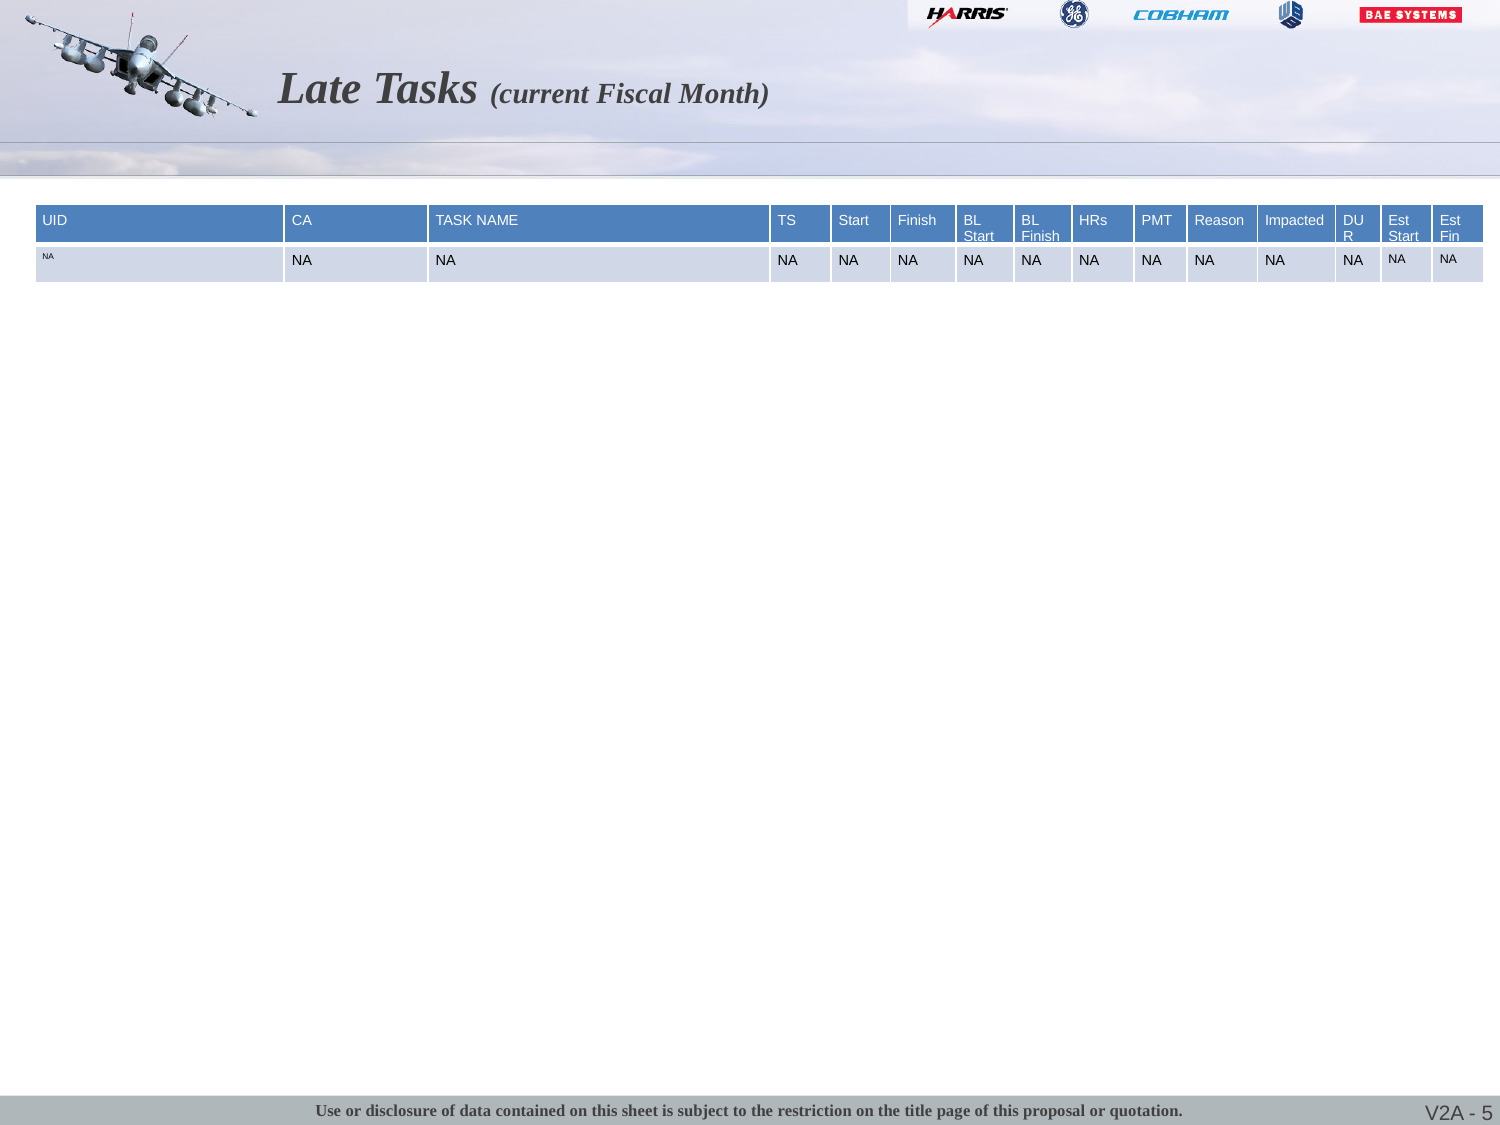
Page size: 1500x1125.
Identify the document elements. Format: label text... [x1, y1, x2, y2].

table_header Est Start [1382, 205, 1431, 242]
table_header HRs [1073, 205, 1133, 242]
table_header CA [285, 205, 427, 242]
table_header PMT [1135, 205, 1186, 242]
table_cell NA [1015, 247, 1071, 282]
table_cell NA [957, 247, 1013, 282]
table_cell NA [1336, 247, 1380, 282]
table_cell NA [891, 247, 955, 282]
table_cell NA [1188, 247, 1257, 282]
table_header TASK NAME [429, 205, 769, 242]
table_cell NA [1073, 247, 1133, 282]
table_cell NA [1382, 247, 1431, 282]
table_header Finish [891, 205, 955, 242]
title Late Tasks (current Fiscal Month) [262, 16, 1476, 163]
table_cell NA [1258, 247, 1335, 282]
table_header BL Finish [1015, 205, 1071, 242]
table_header Est Fin [1433, 205, 1483, 242]
table_cell NA [429, 247, 769, 282]
table_header DUR [1336, 205, 1380, 242]
table_header BL Start [957, 205, 1013, 242]
picture [0, 0, 1500, 179]
table_header UID [36, 205, 283, 242]
table_cell NA [285, 247, 427, 282]
table_cell NA [36, 247, 283, 282]
table_cell NA [1135, 247, 1186, 282]
table_cell NA [1433, 247, 1483, 282]
table_cell NA [771, 247, 830, 282]
table_cell NA [832, 247, 890, 282]
table_header Start [832, 205, 890, 242]
table_header Reason [1188, 205, 1257, 242]
table_header Impacted [1258, 205, 1335, 242]
table_header TS [771, 205, 830, 242]
